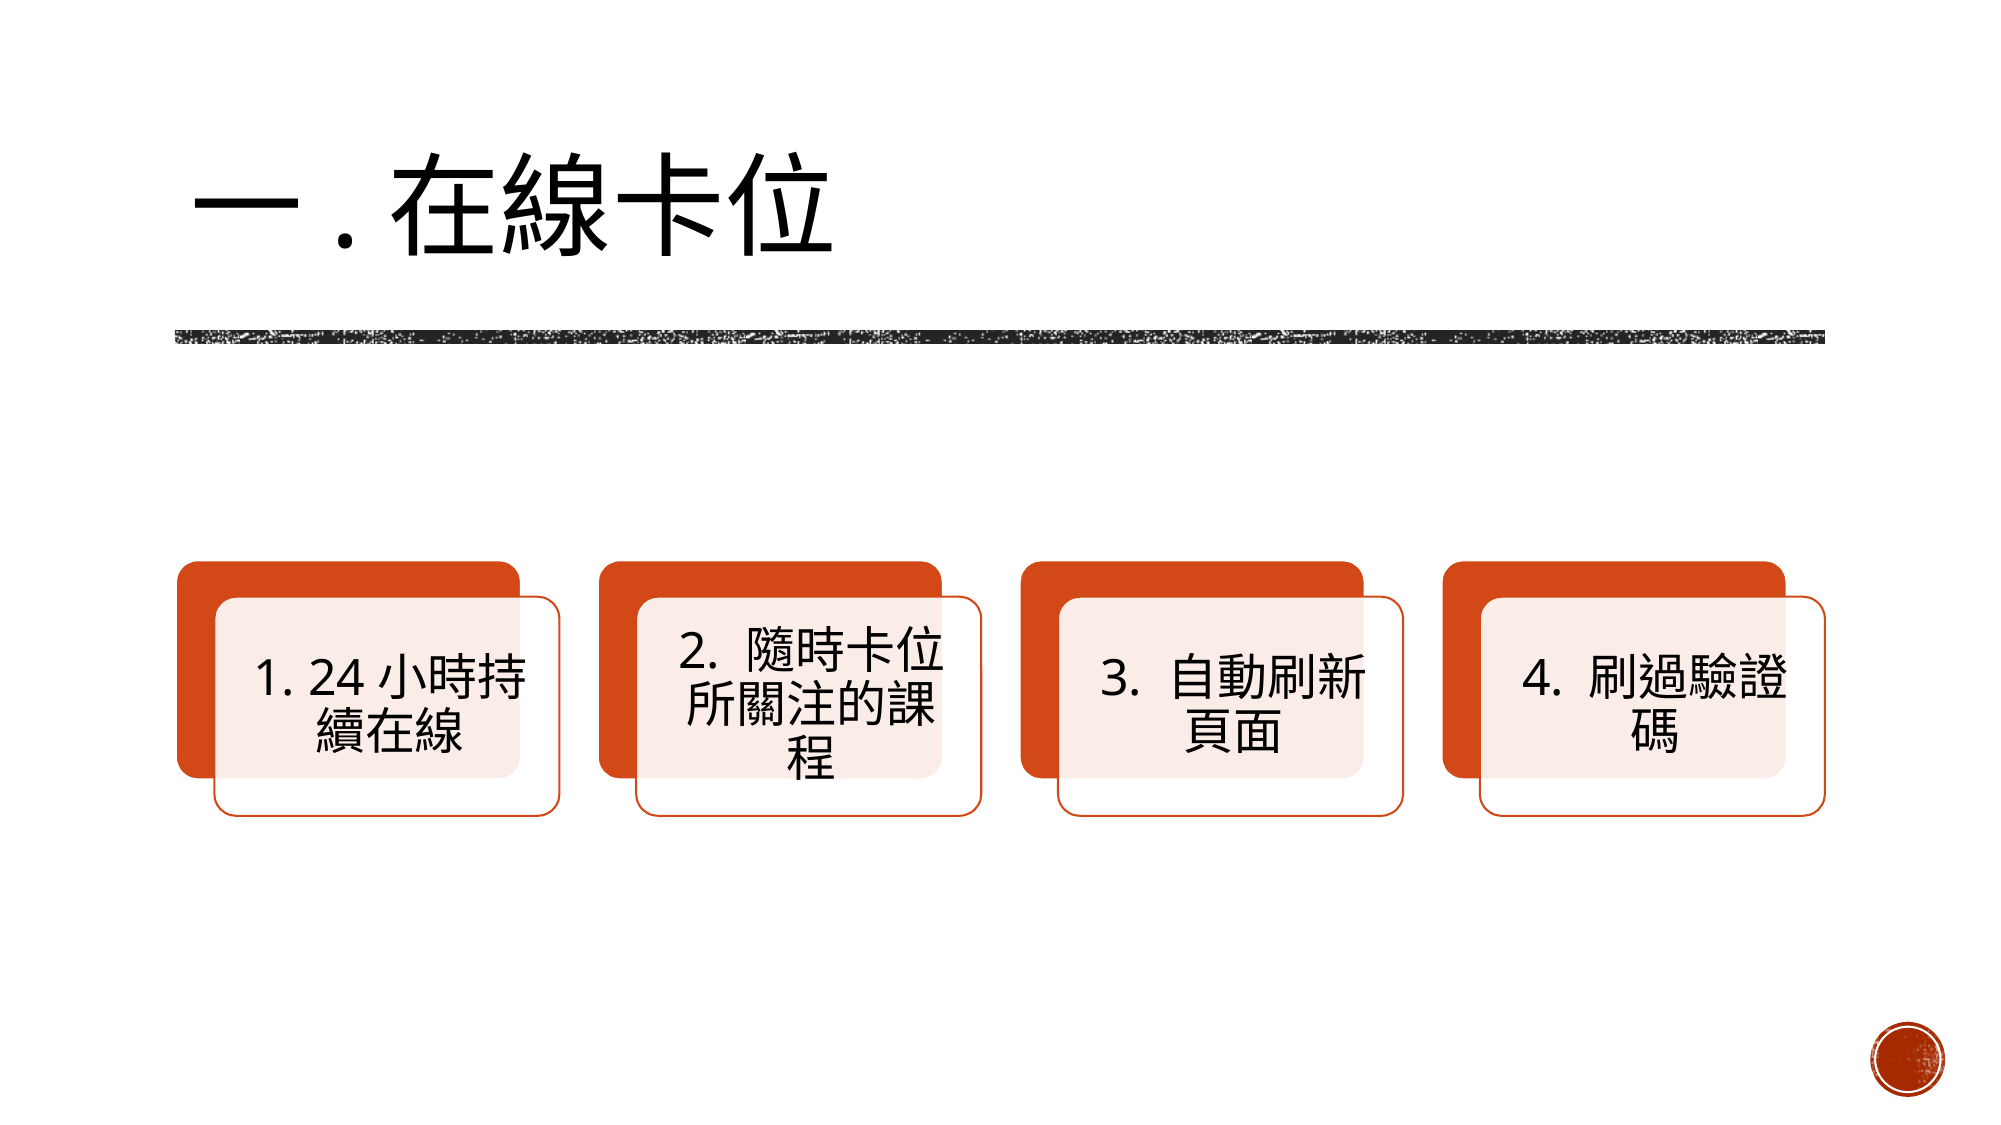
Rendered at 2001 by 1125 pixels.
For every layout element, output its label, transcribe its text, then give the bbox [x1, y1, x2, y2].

title 一.在線卡位 [175, 79, 1826, 329]
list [176, 392, 1824, 984]
text_box [174, 329, 1826, 344]
